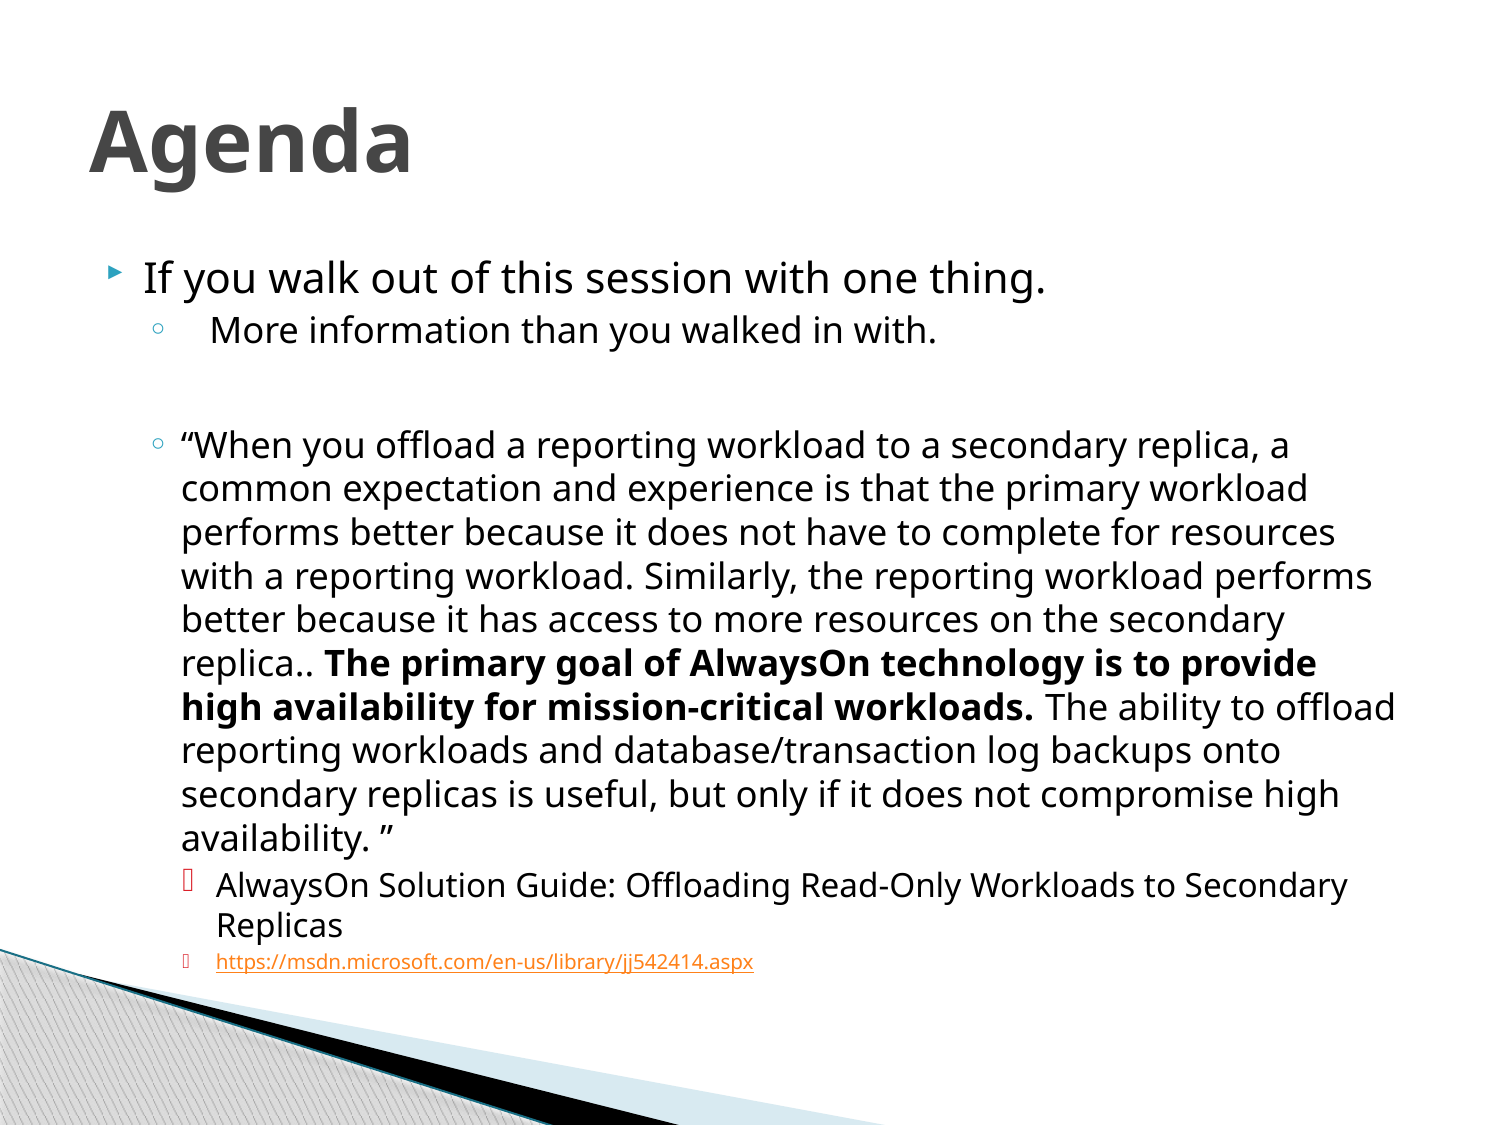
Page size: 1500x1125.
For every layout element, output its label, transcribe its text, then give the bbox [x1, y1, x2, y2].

title Agenda [75, 45, 1425, 233]
list If you walk out of this session with one thing. More information than you walked in with. “When you offload a reporting workload to a secondary replica, a common expectation and experience is that the primary workload performs better because it does not have to complete for resources with a reporting workload. Similarly, the reporting workload performs better because it has access to more resources on the secondary replica.. The primary goal of AlwaysOn technology is to provide high availability for mission-critical workloads. The ability to offload reporting workloads and database/transaction log backups onto secondary replicas is useful, but only if it does not compromise high availability. ” AlwaysOn Solution Guide: Offloading Read-Only Workloads to Secondary Replicas https://msdn.microsoft.com/en-us/library/jj542414.aspx [75, 243, 1425, 986]
